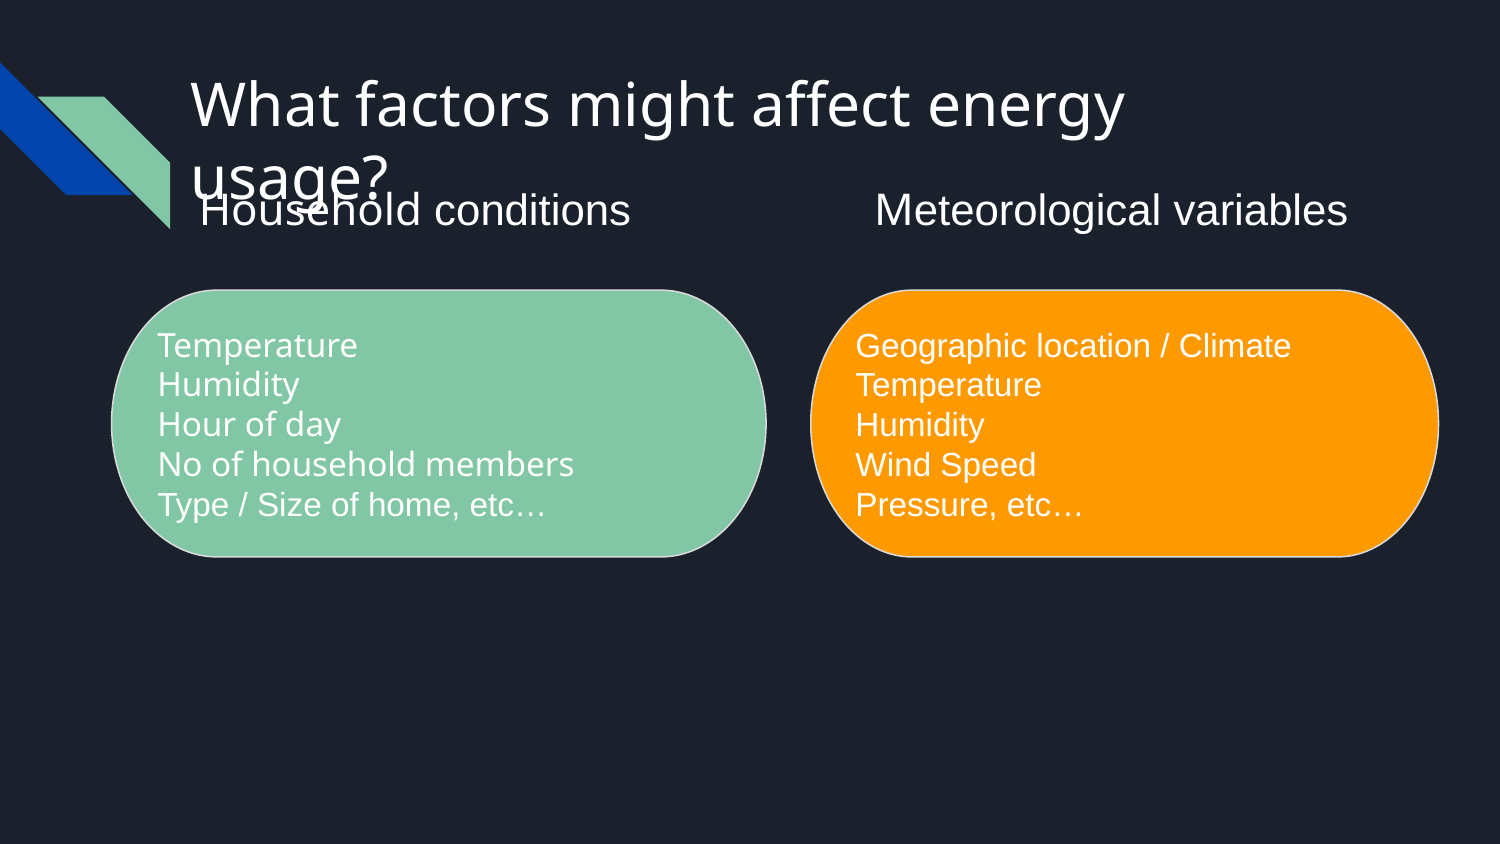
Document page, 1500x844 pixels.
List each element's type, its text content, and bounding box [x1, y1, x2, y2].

text_box Geographic location / Climate Temperature Humidity Wind Speed Pressure, etc… [810, 290, 1439, 557]
text_box Temperature Humidity Hour of day No of household members Type / Size of home, etc… [111, 290, 767, 557]
text_box Meteorological variables [859, 166, 1388, 249]
text_box Household conditions [183, 166, 695, 249]
text_box What factors might affect energy usage? [175, 51, 1289, 227]
